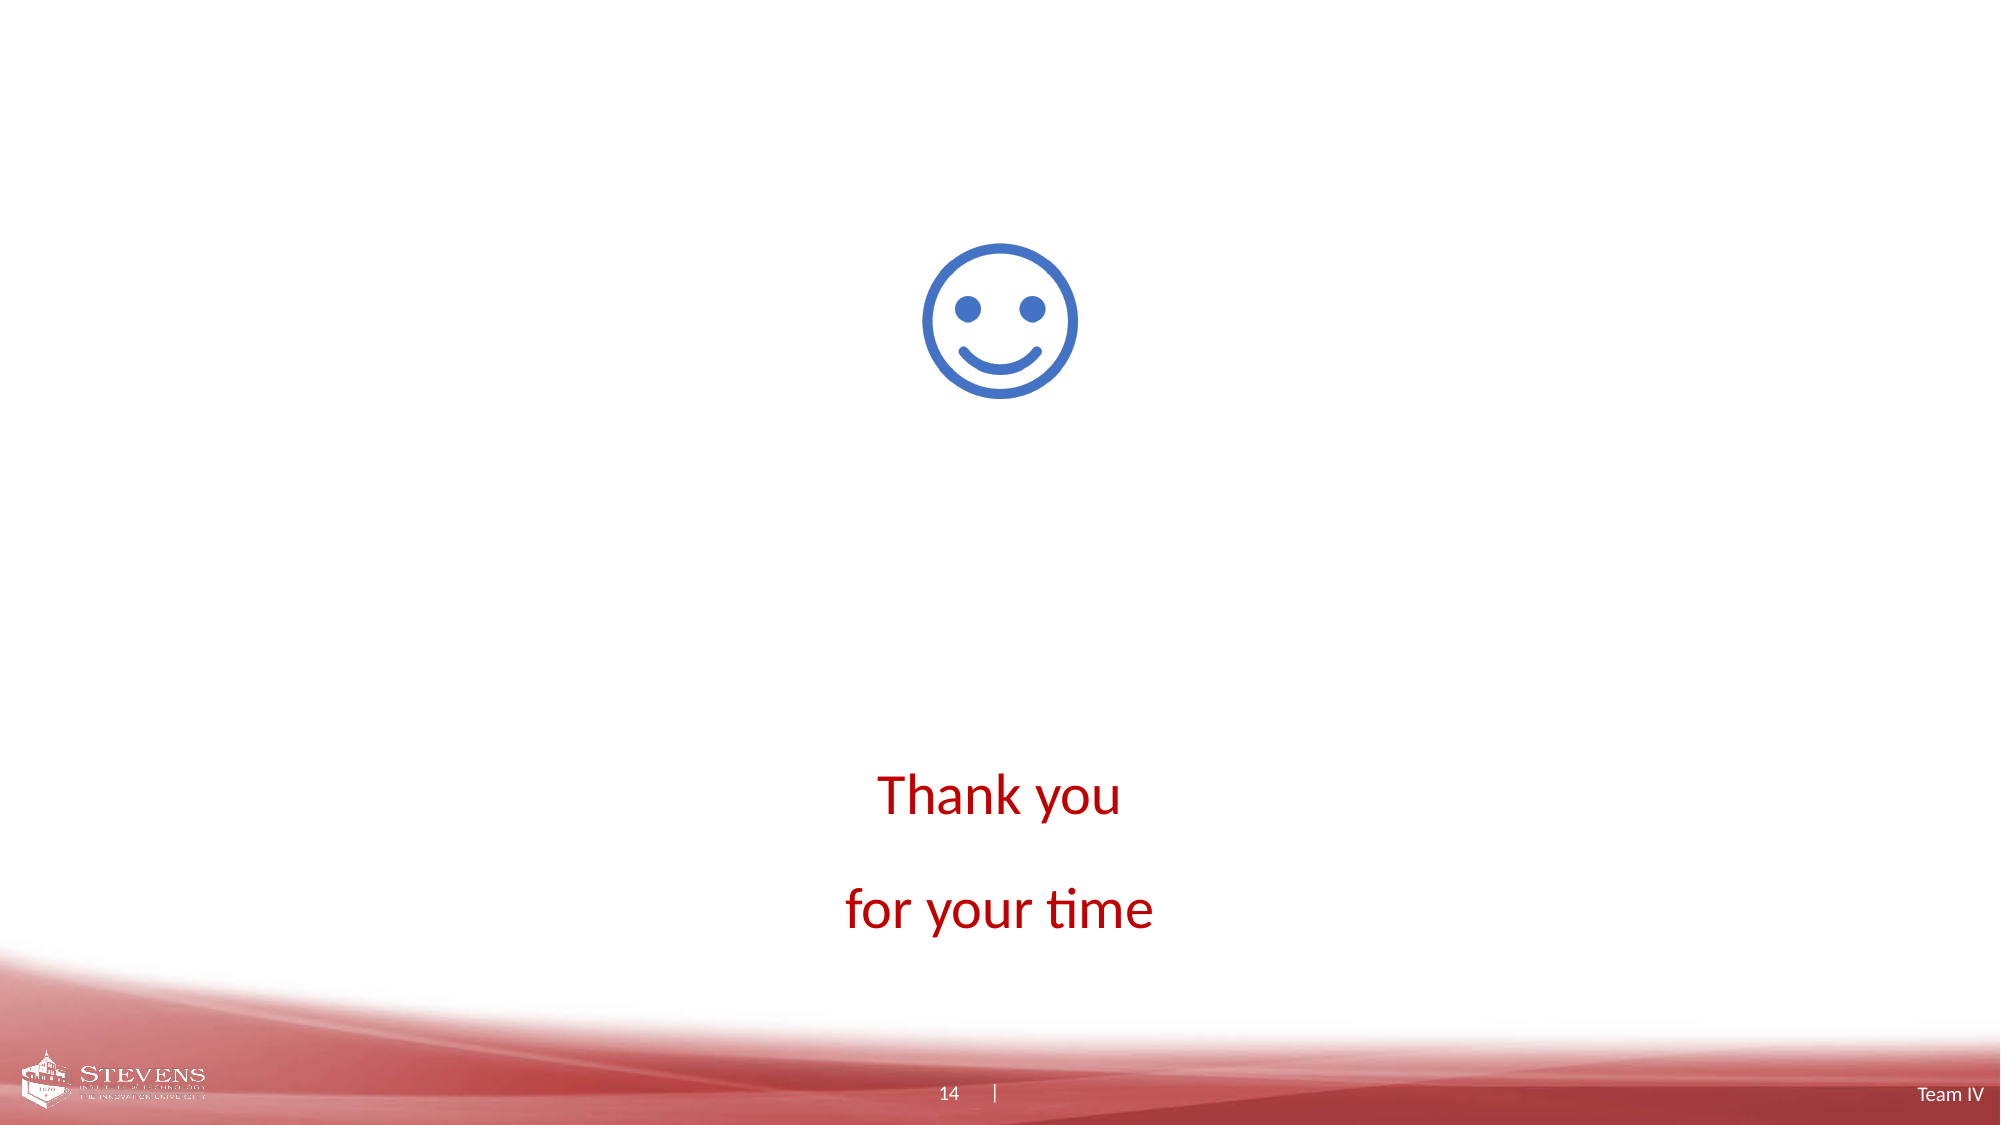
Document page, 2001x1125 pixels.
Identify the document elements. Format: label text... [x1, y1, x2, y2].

footer Team IV [1468, 1063, 1999, 1124]
subtitle for your time [302, 862, 1697, 1012]
picture [0, 0, 2000, 1125]
title Thank you [302, 540, 1697, 835]
slide_number 14 [834, 1061, 975, 1122]
